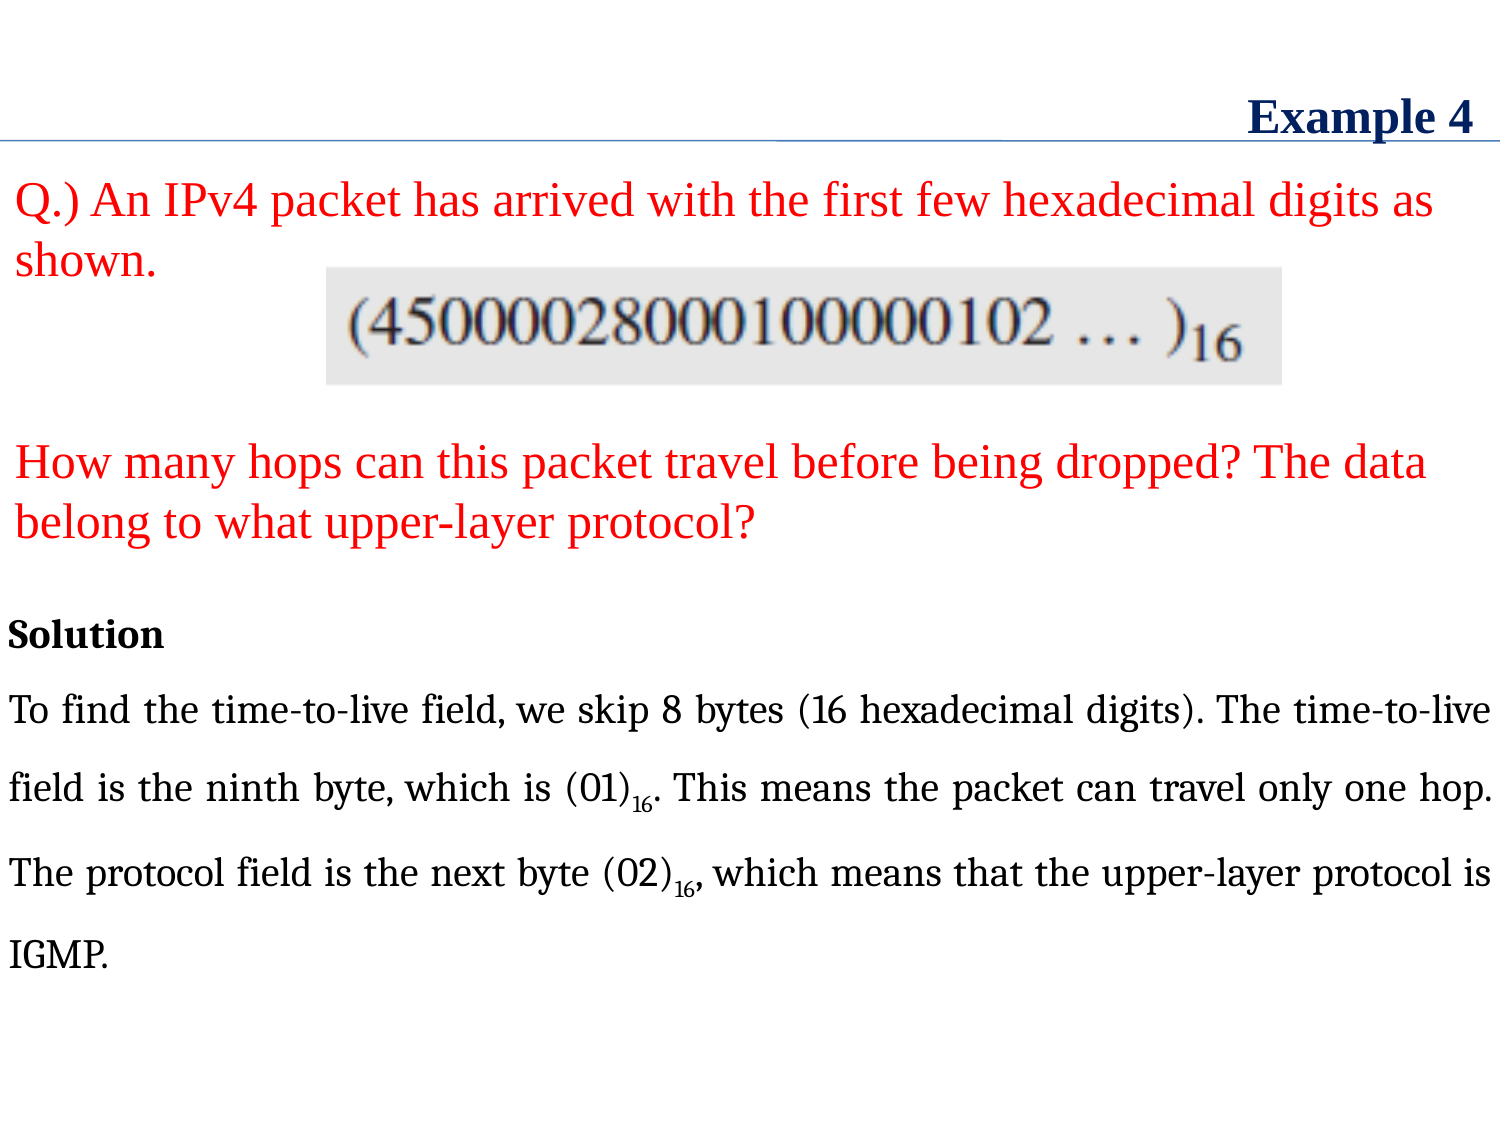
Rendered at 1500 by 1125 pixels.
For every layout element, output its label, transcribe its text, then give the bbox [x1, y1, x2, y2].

picture [326, 255, 1282, 413]
text_box Solution To find the time-to-live field, we skip 8 bytes (16 hexadecimal digits). The time-to-live field is the ninth byte, which is (01)16. This means the packet can travel only one hop. The protocol field is the next byte (02)16, which means that the upper-layer protocol is IGMP. [0, 574, 1500, 985]
text_box Q.) An IPv4 packet has arrived with the first few hexadecimal digits as shown. [0, 159, 1500, 295]
text_box How many hops can this packet travel before being dropped? The data belong to what upper-layer protocol? [0, 420, 1500, 556]
text_box Example 4 [1220, 76, 1489, 138]
